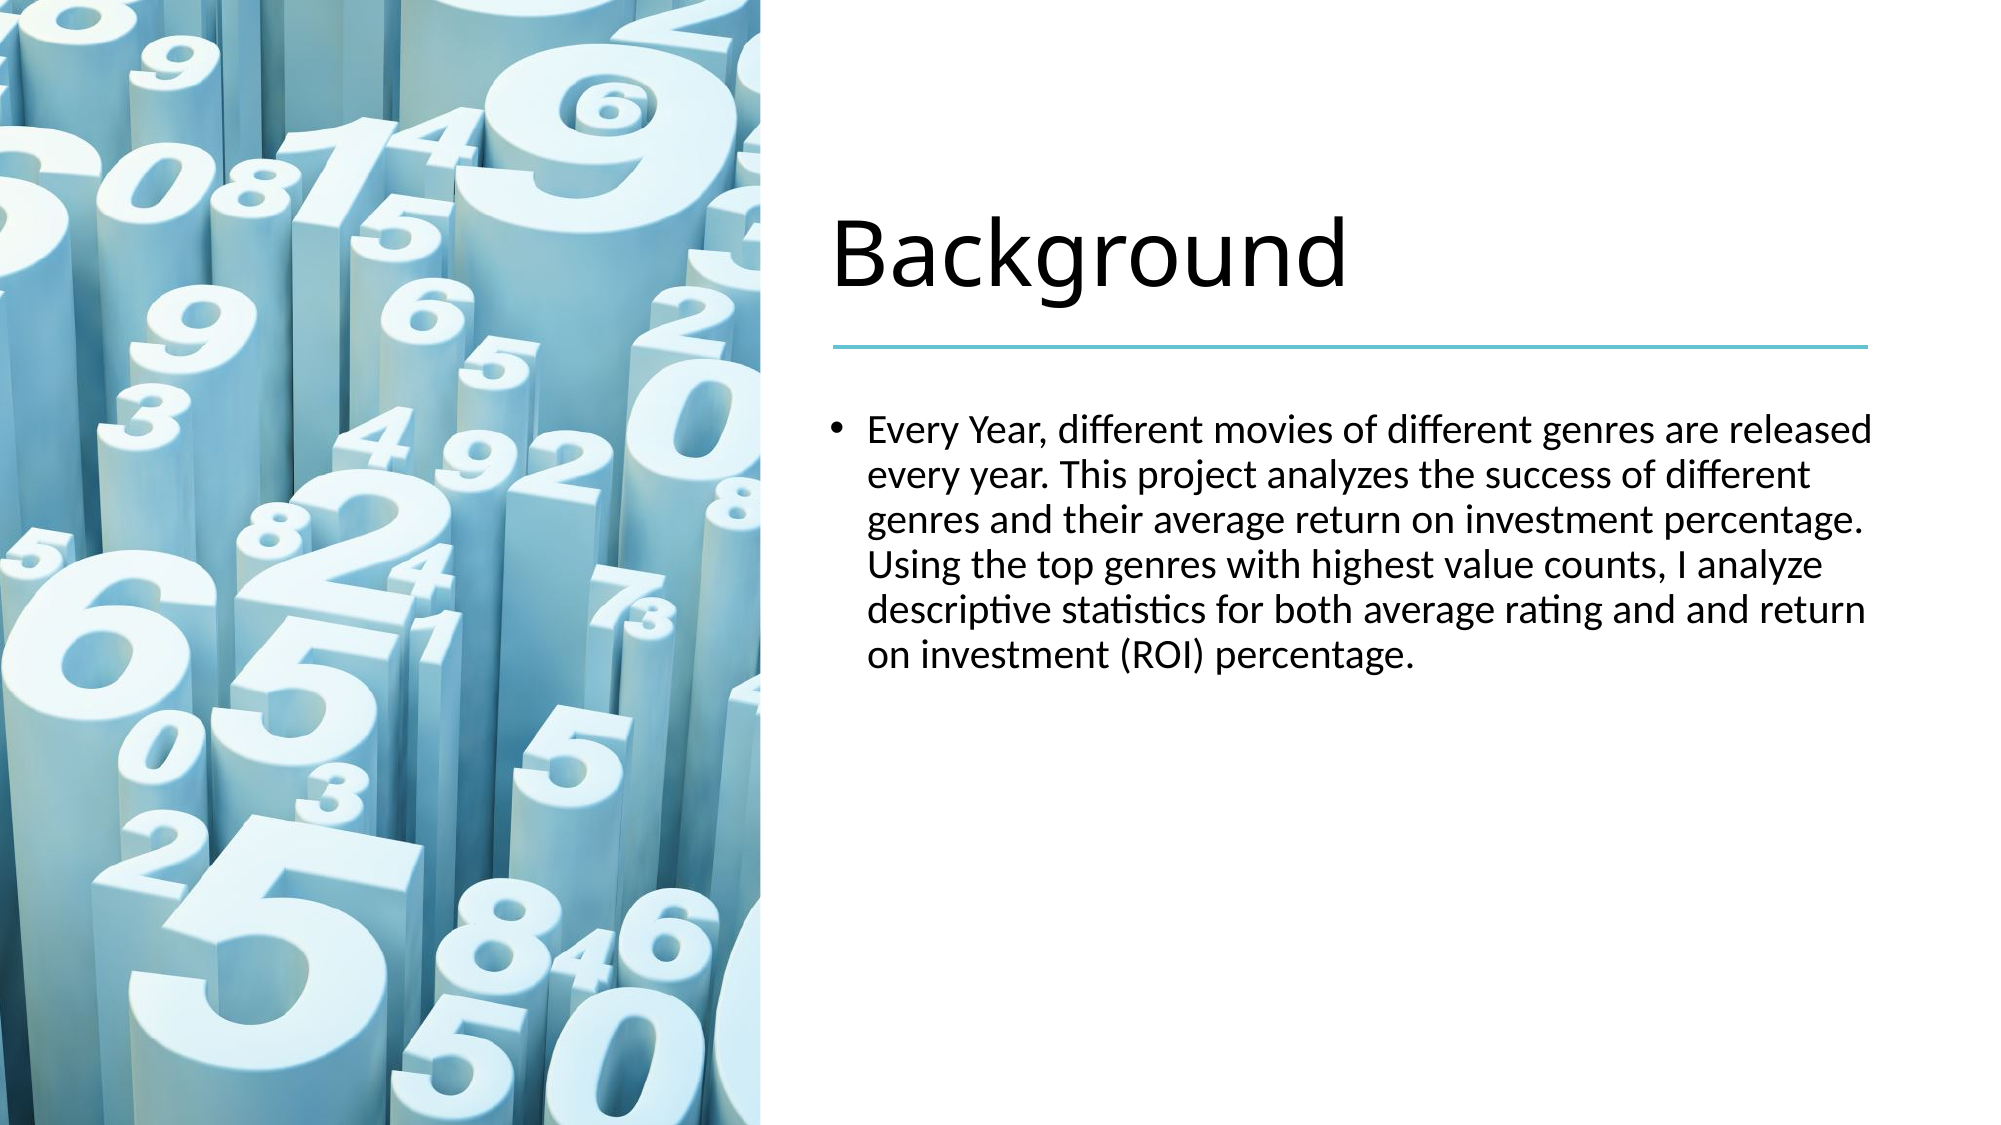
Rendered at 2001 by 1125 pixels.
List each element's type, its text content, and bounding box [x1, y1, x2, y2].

picture [0, 0, 761, 1125]
list Every Year, different movies of different genres are released every year. This project analyzes the success of different genres and their average return on investment percentage. Using the top genres with highest value counts, I analyze descriptive statistics for both average rating and and return on investment (ROI) percentage. [814, 399, 1895, 1021]
title Background [814, 103, 1895, 315]
